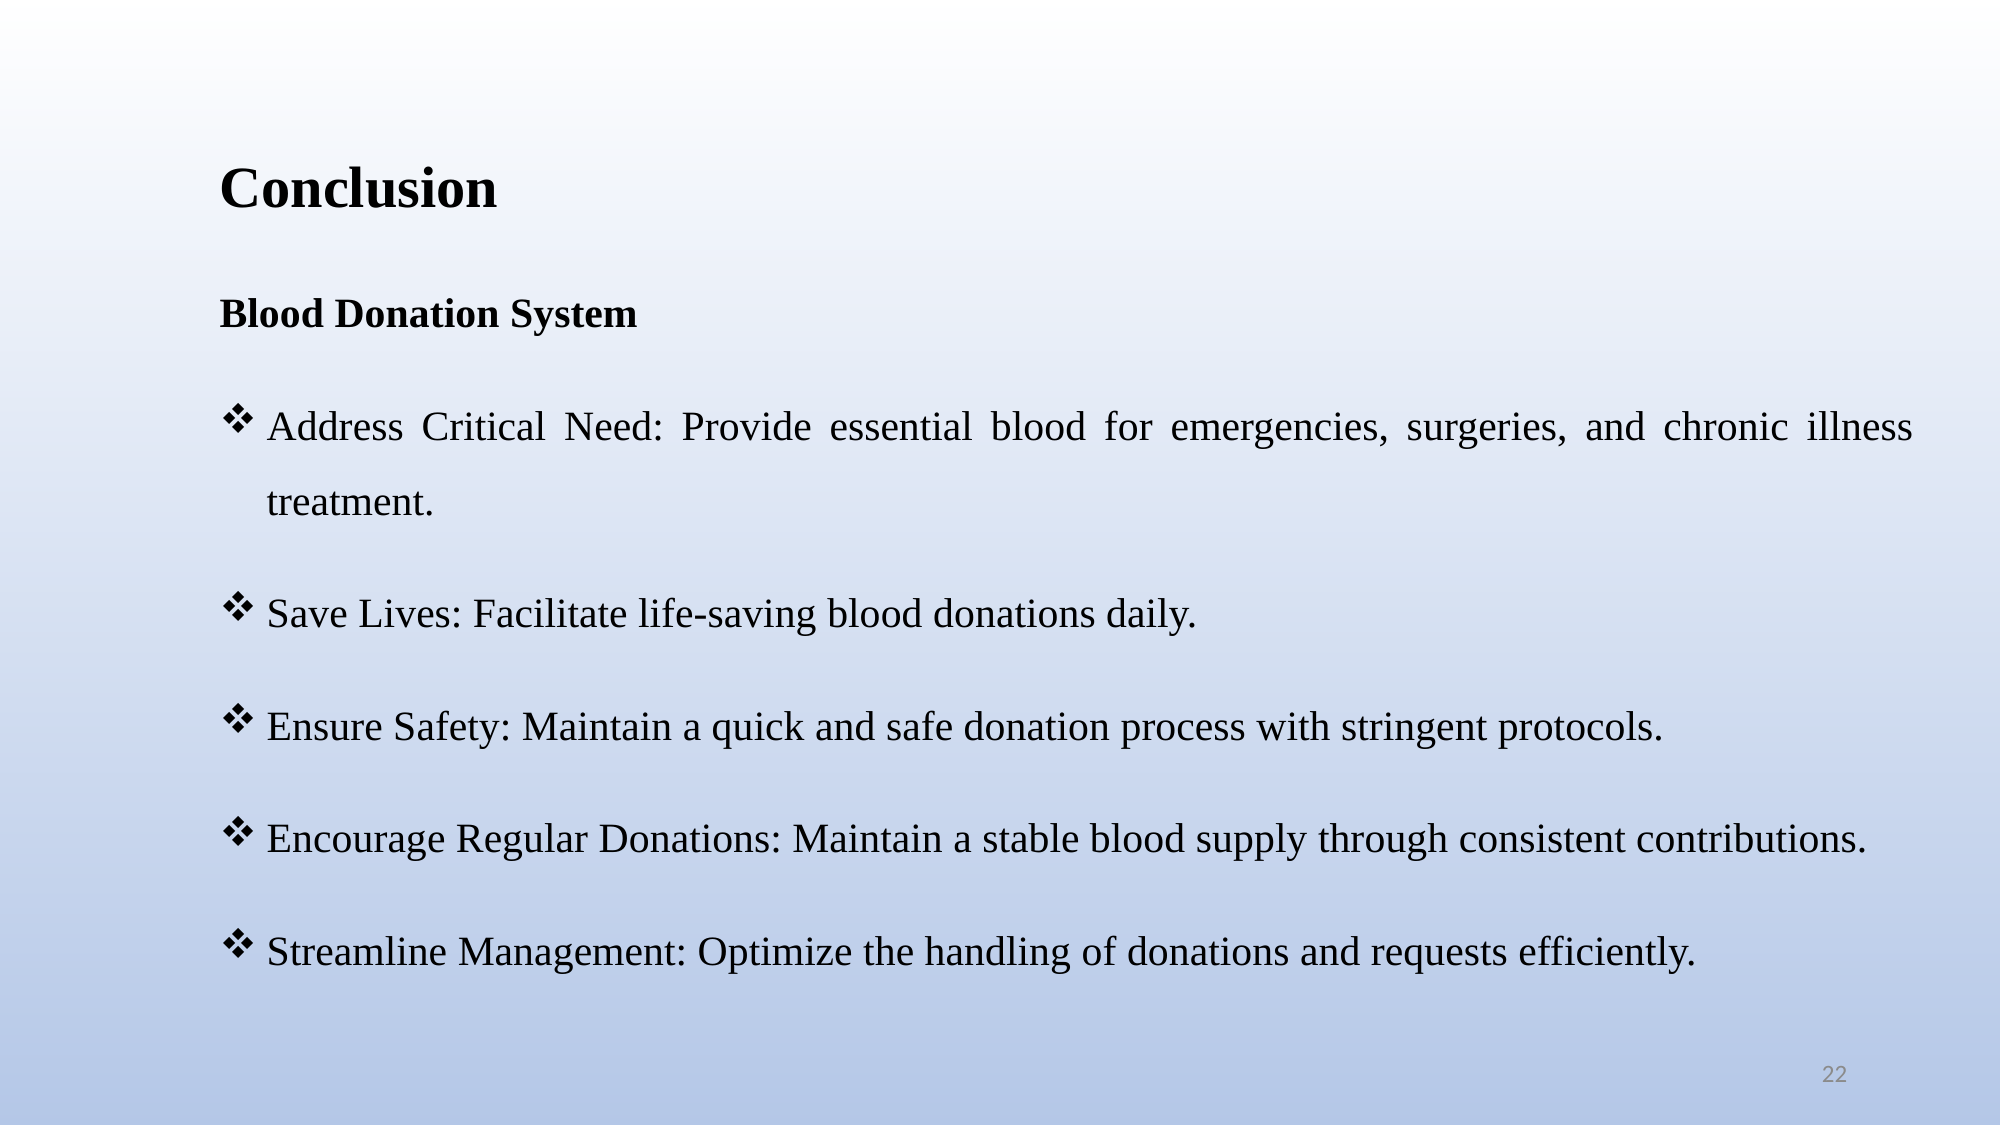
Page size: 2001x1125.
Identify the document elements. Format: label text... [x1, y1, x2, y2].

slide_number 22 [1412, 1042, 1863, 1103]
list Blood Donation System Address Critical Need: Provide essential blood for emergencies, surgeries, and chronic illness treatment. Save Lives: Facilitate life-saving blood donations daily. Ensure Safety: Maintain a quick and safe donation process with stringent protocols. Encourage Regular Donations: Maintain a stable blood supply through consistent contributions. Streamline Management: Optimize the handling of donations and requests efficiently. [204, 253, 1930, 968]
title Conclusion [204, 100, 1930, 253]
